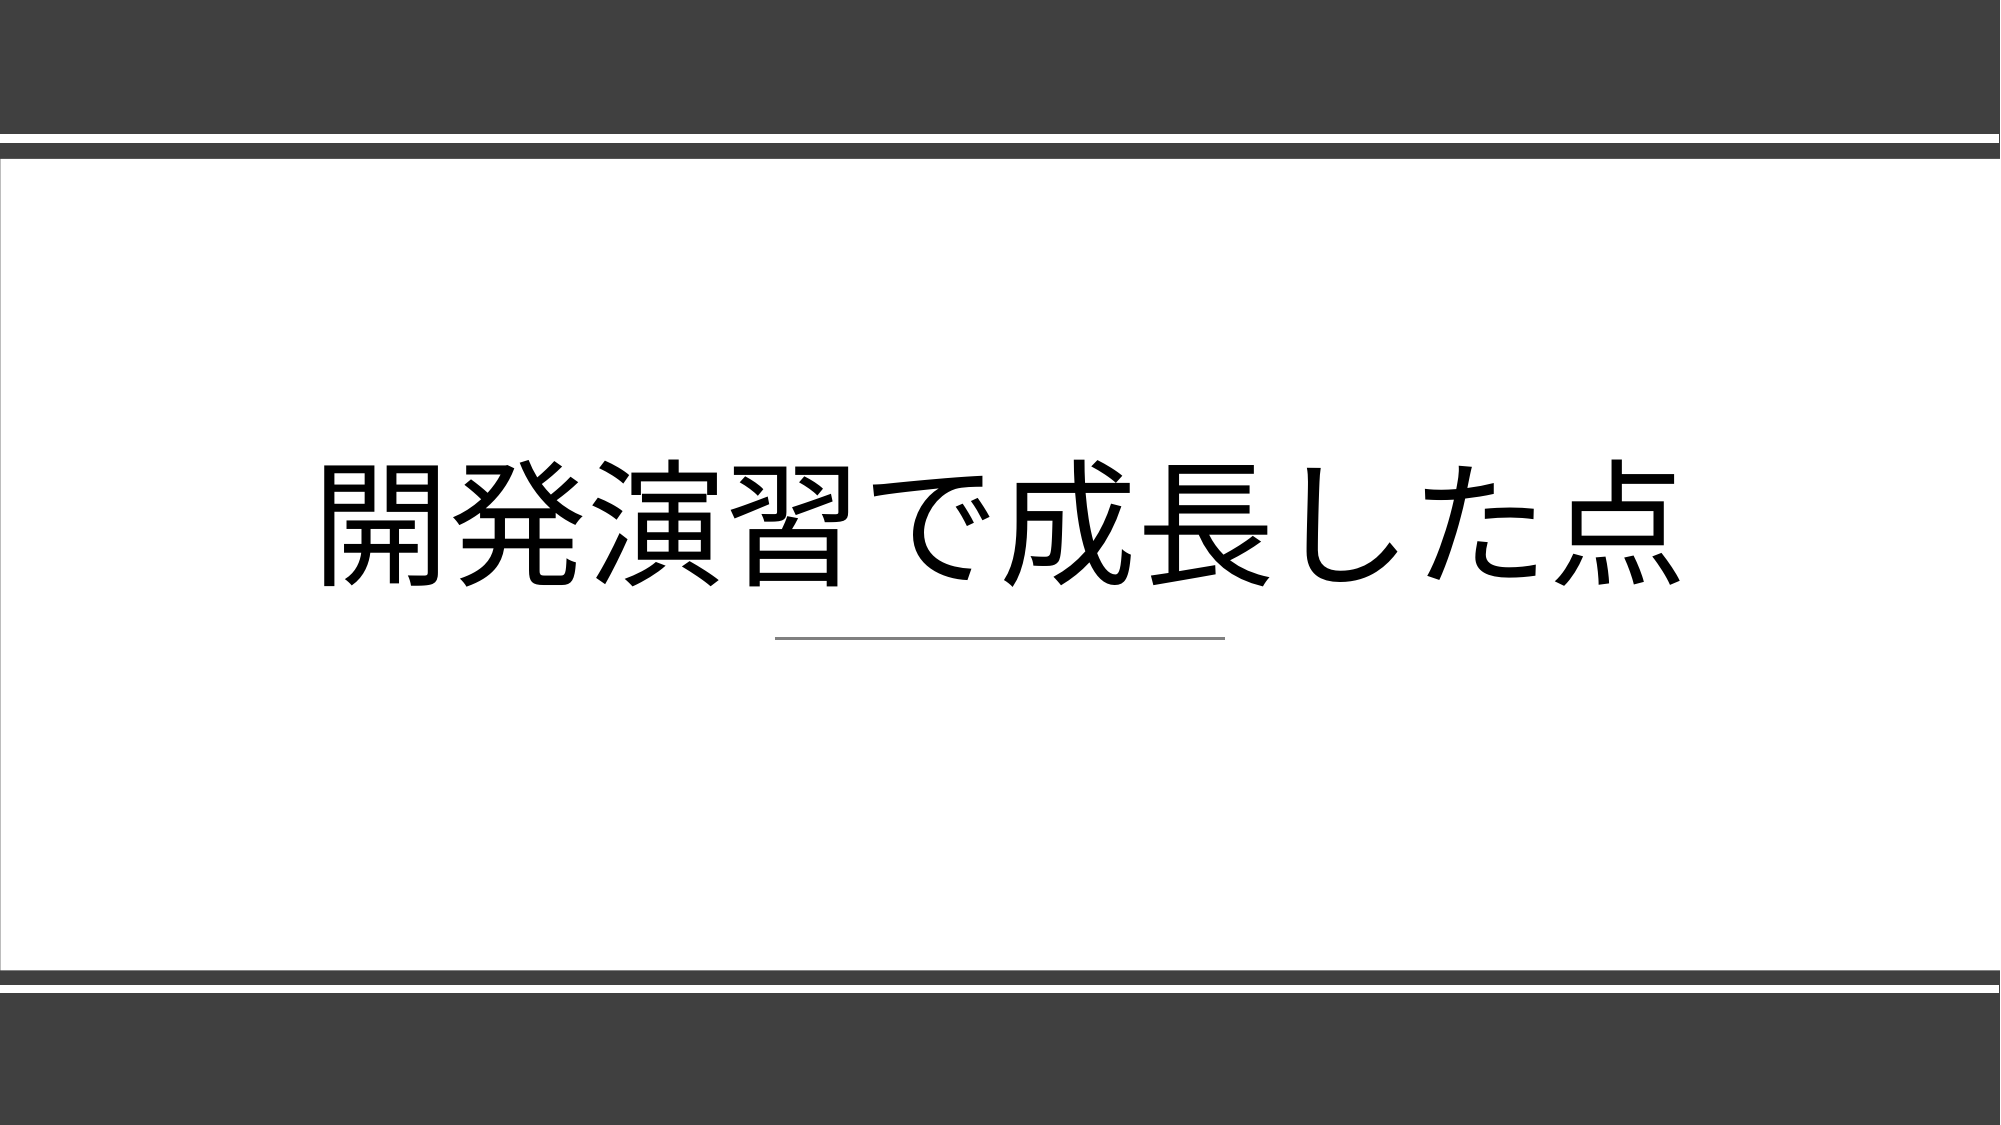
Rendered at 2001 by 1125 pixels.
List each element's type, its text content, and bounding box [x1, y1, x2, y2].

text_box [0, 158, 2000, 971]
text_box [0, 990, 2000, 1125]
text_box [0, 0, 2000, 138]
text_box [0, 139, 2000, 158]
title 開発演習で成長した点 [130, 256, 1870, 613]
text_box [0, 971, 2000, 988]
